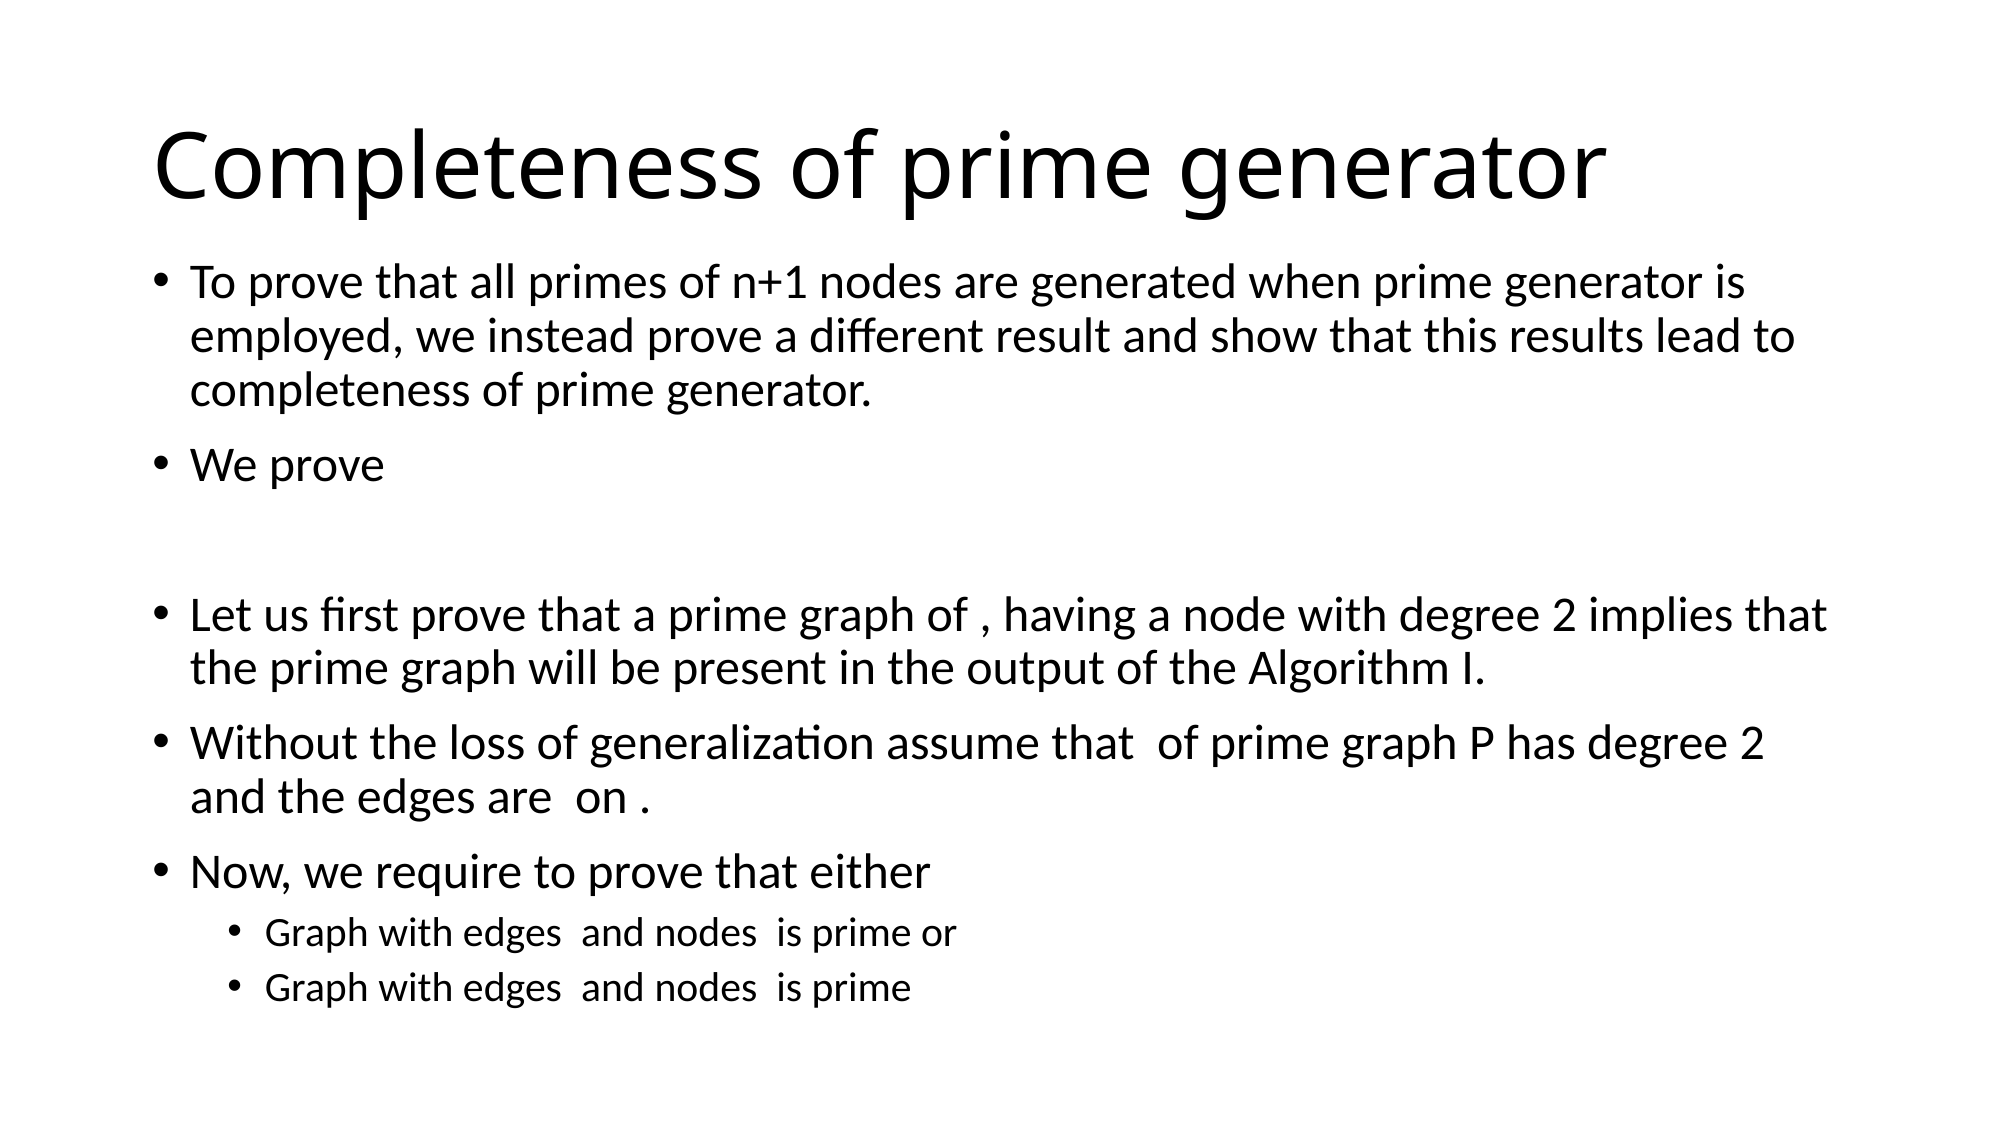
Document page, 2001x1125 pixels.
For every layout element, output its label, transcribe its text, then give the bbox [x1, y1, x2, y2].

title Completeness of prime generator [137, 59, 1863, 278]
